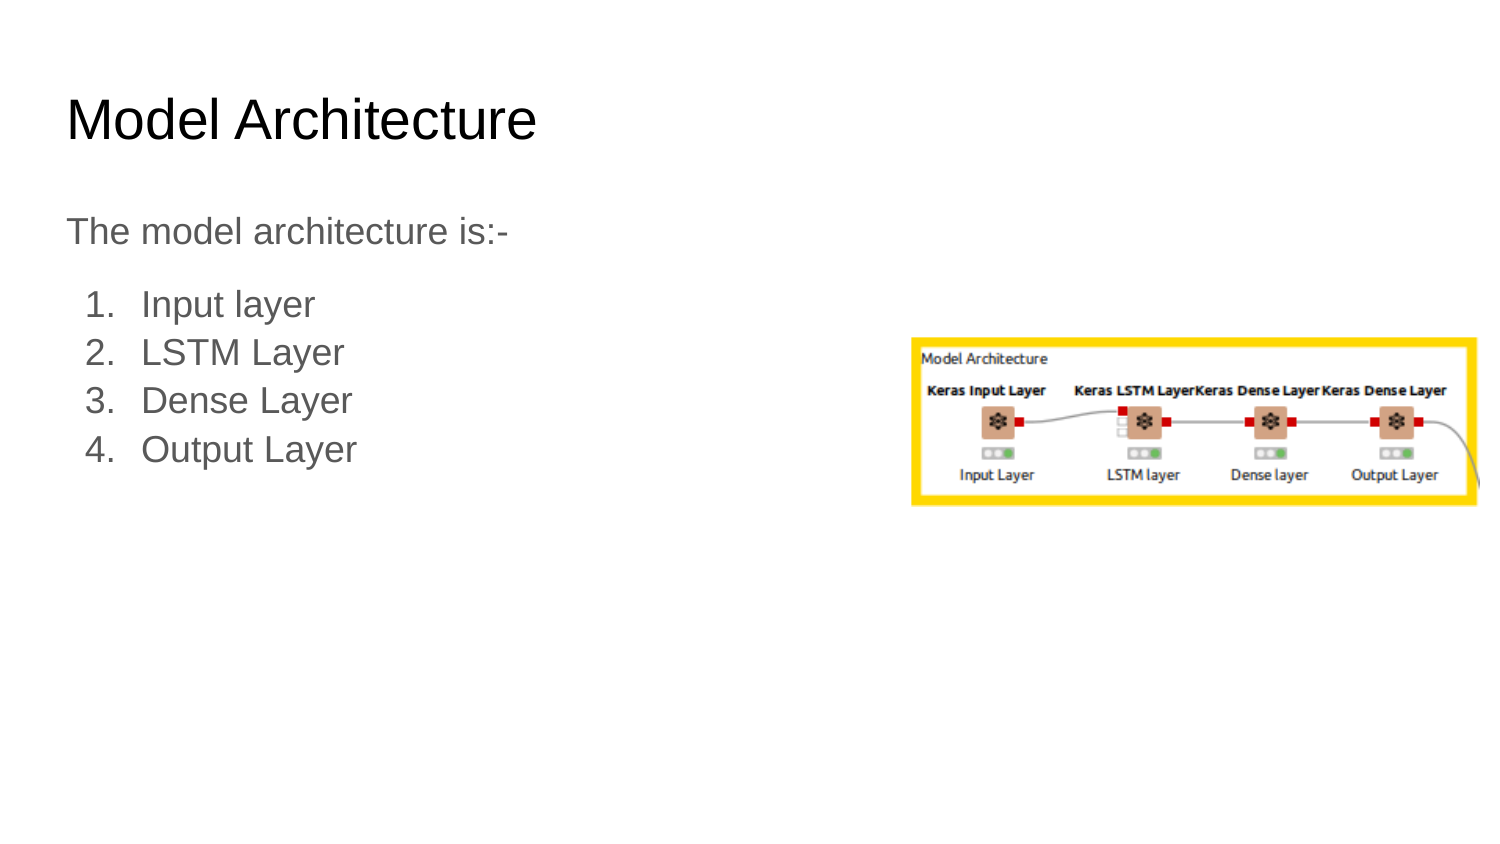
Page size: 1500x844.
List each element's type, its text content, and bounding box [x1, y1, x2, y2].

list The model architecture is:- Input layer LSTM Layer Dense Layer Output Layer [51, 189, 881, 750]
title Model Architecture [51, 72, 1449, 167]
picture [910, 336, 1480, 508]
